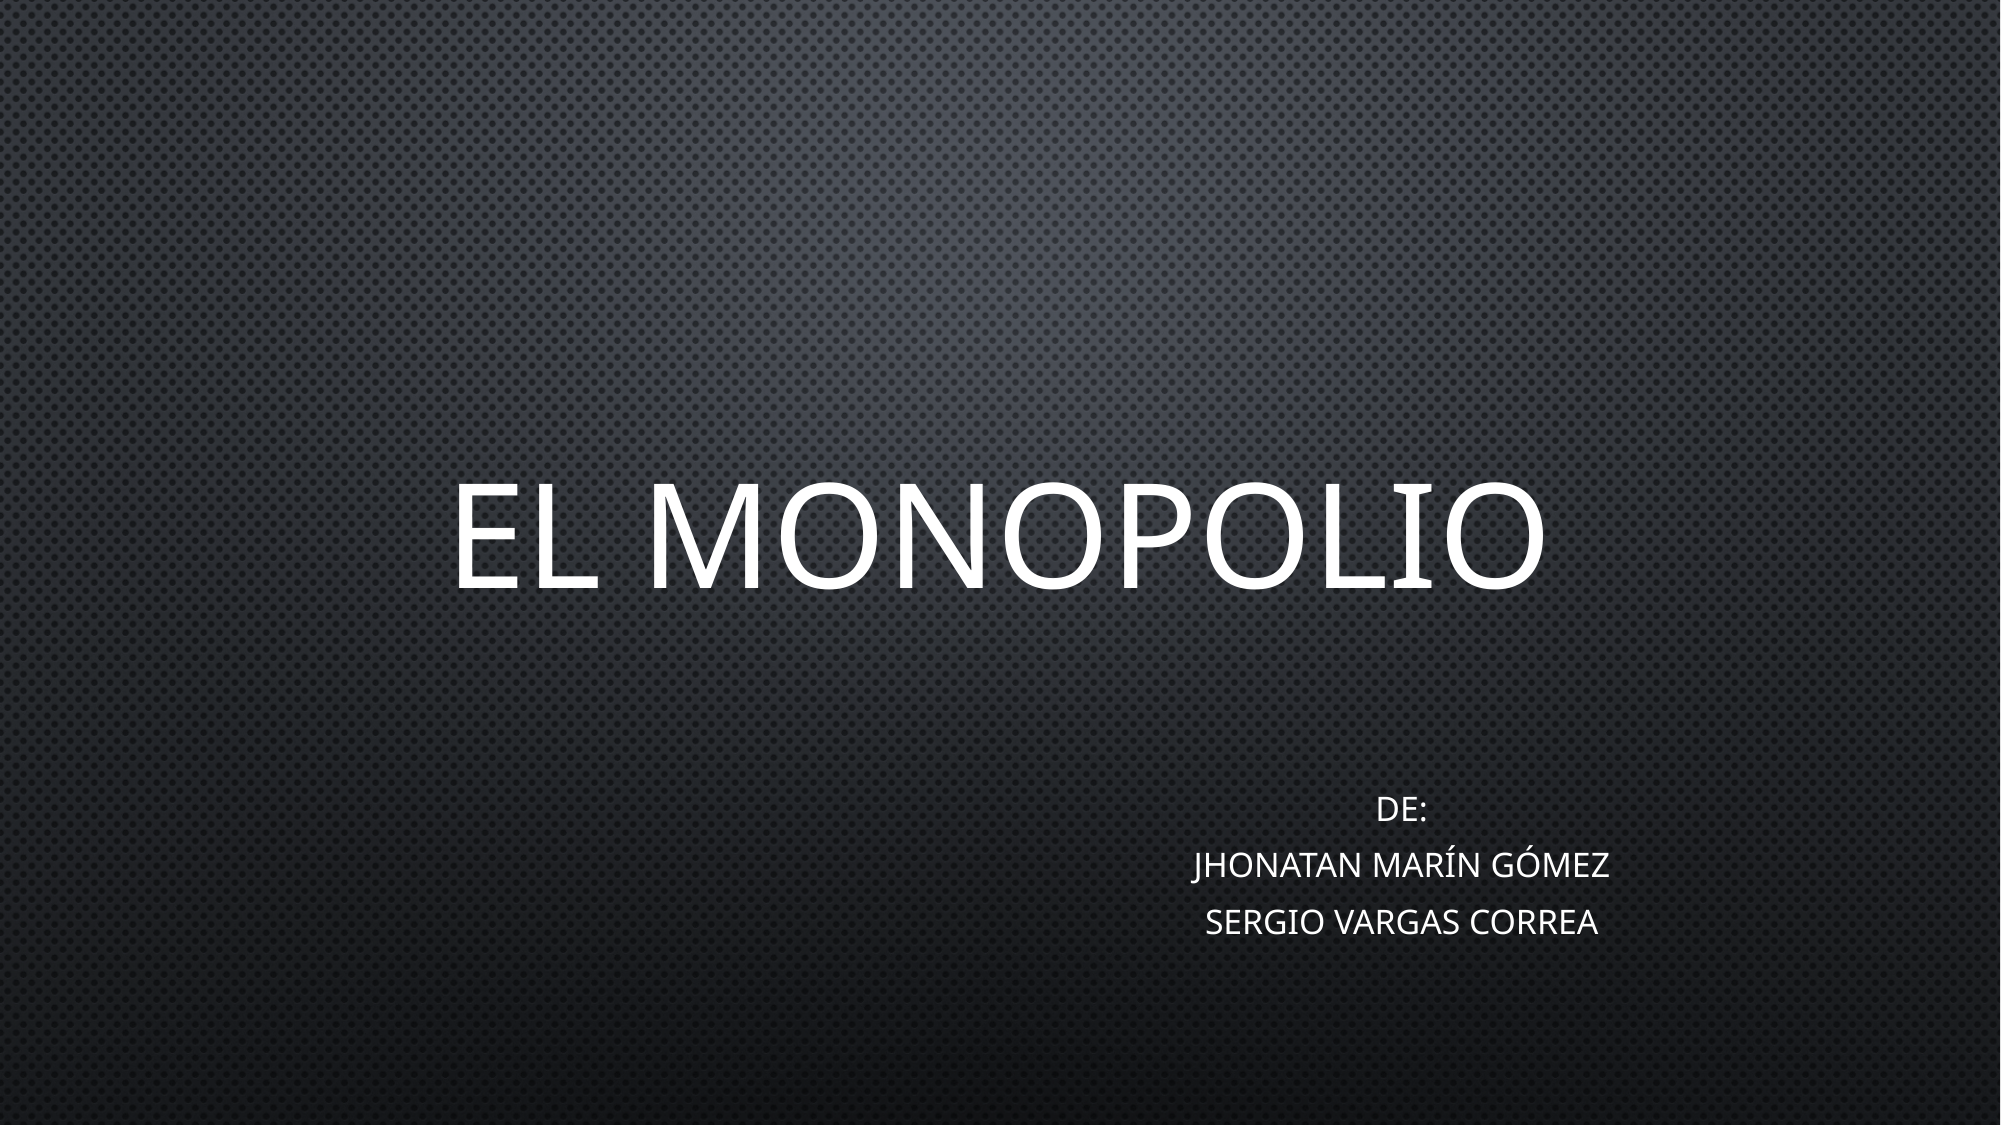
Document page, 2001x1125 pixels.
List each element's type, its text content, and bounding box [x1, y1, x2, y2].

title El monopolio [287, 99, 1711, 625]
subtitle De: Jhonatan Marín Gómez Sergio Vargas Correa [1092, 780, 1711, 950]
